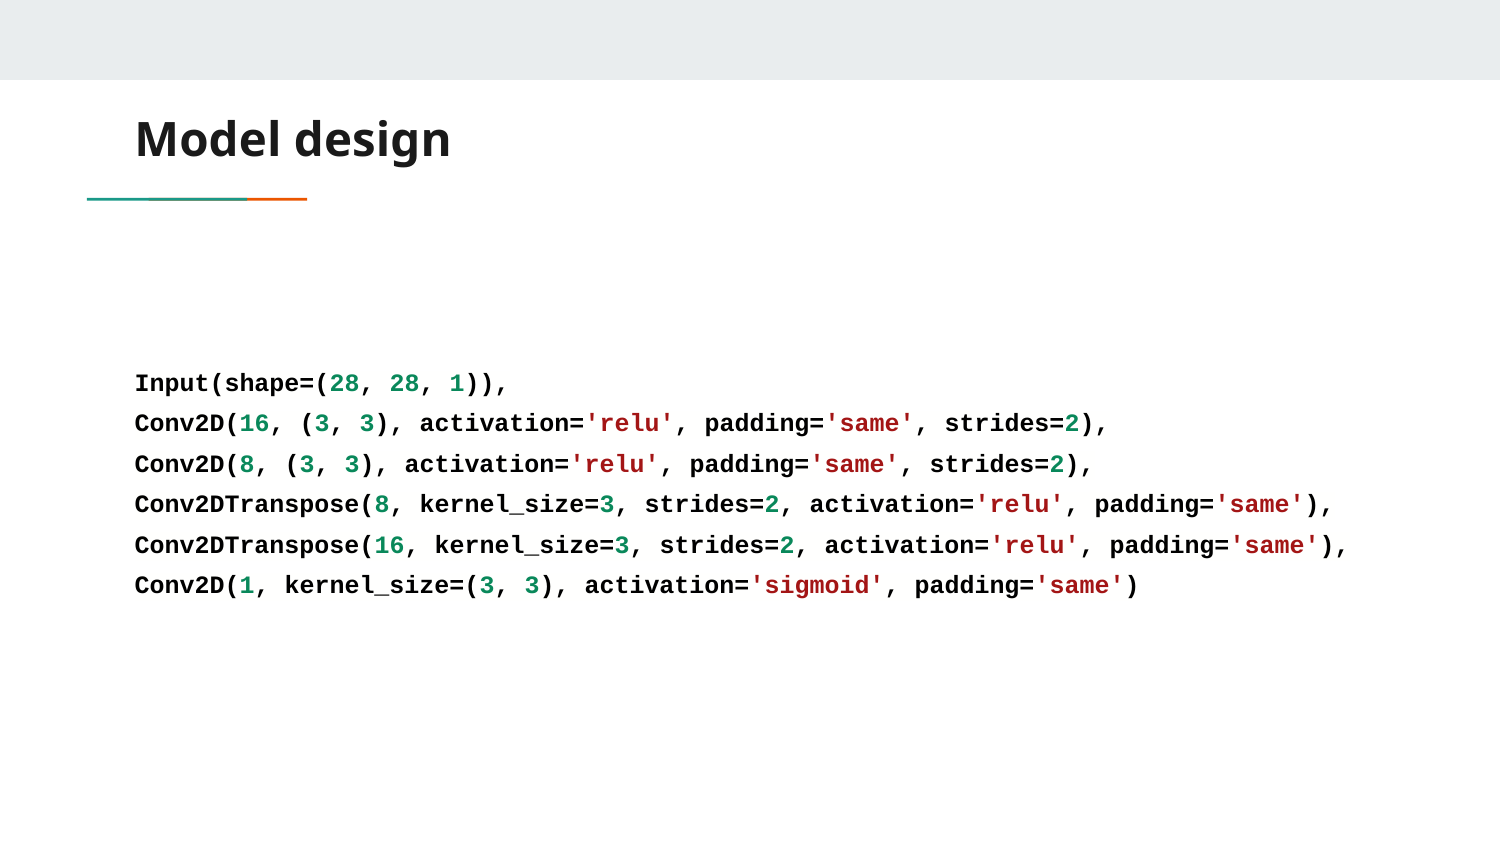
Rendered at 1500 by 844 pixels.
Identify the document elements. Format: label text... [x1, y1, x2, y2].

title Model design [119, 93, 1381, 182]
list Input(shape=(28, 28, 1)), Conv2D(16, (3, 3), activation='relu', padding='same', strides=2), Conv2D(8, (3, 3), activation='relu', padding='same', strides=2), Conv2DTranspose(8, kernel_size=3, strides=2, activation='relu', padding='same'), Conv2DTranspose(16, kernel_size=3, strides=2, activation='relu', padding='same'), Conv2D(1, kernel_size=(3, 3), activation='sigmoid', padding='same') [119, 341, 1381, 712]
